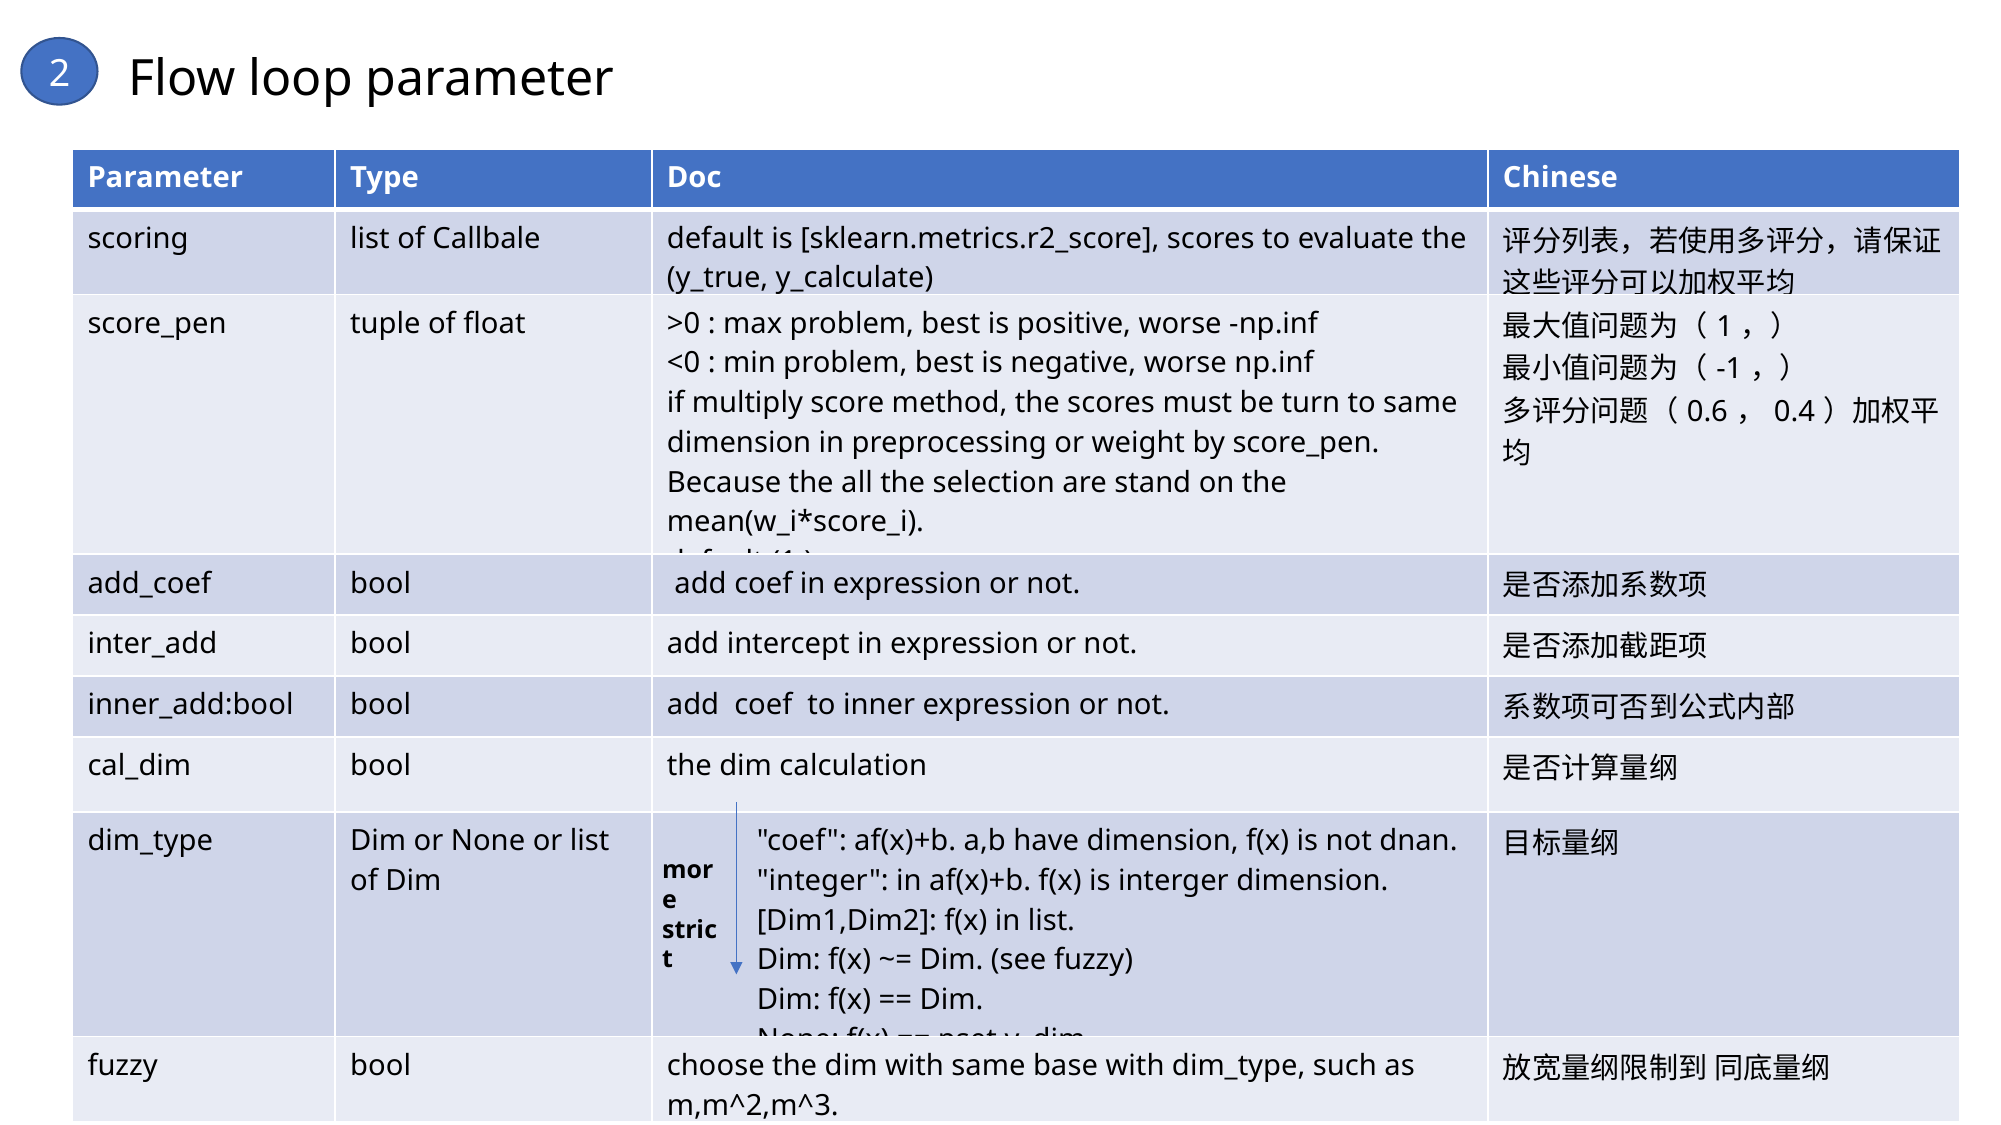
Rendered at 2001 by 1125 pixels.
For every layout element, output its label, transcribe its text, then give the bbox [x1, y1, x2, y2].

table_cell the dim calculation [653, 738, 1487, 811]
table_header Parameter [73, 150, 334, 207]
table_cell add_coef [73, 555, 334, 614]
table_cell tuple of float [336, 295, 651, 553]
table_cell "coef": af(x)+b. a,b have dimension, f(x) is not dnan. "integer": in af(x)+b. f(x) is interger dimension. [Dim1,Dim2]: f(x) in list. Dim: f(x) ~= Dim. (see fuzzy) Dim: f(x) == Dim. None: f(x) == pset.y_dim [653, 813, 1487, 1036]
table_cell add intercept in expression or not. [653, 616, 1487, 675]
table_cell dim_type [73, 813, 334, 1036]
table_cell 系数项可否到公式内部 [1489, 677, 1959, 736]
table_cell bool [336, 677, 651, 736]
table_cell scoring [73, 212, 334, 294]
table_header Chinese [1489, 150, 1959, 207]
text_box 2 [20, 36, 99, 106]
table_cell 是否添加系数项 [1489, 555, 1959, 614]
table_cell 是否添加截距项 [1489, 616, 1959, 675]
table_cell 放宽量纲限制到 同底量纲 [1489, 1037, 1959, 1121]
table_header Type [336, 150, 651, 207]
table_cell bool [336, 1037, 651, 1121]
table_cell inter_add [73, 616, 334, 675]
table_cell fuzzy [73, 1037, 334, 1121]
table_cell 最大值问题为（1，） 最小值问题为（-1，） 多评分问题（0.6，0.4）加权平均 [1489, 295, 1959, 553]
table_cell add coef in expression or not. [653, 555, 1487, 614]
table_header Doc [653, 150, 1487, 207]
table_cell 评分列表，若使用多评分，请保证这些评分可以加权平均 [1489, 212, 1959, 294]
table_cell list of Callbale [336, 212, 651, 294]
table_cell Dim or None or list of Dim [336, 813, 651, 1036]
table_cell default is [sklearn.metrics.r2_score], scores to evaluate the (y_true, y_calculate) [653, 212, 1487, 294]
text_box more strict [647, 845, 739, 981]
table_cell inner_add:bool [73, 677, 334, 736]
table_cell add coef to inner expression or not. [653, 677, 1487, 736]
text_box Flow loop parameter [113, 37, 985, 113]
table_cell score_pen [73, 295, 334, 553]
table_cell bool [336, 738, 651, 811]
table_cell bool [336, 555, 651, 614]
table_cell choose the dim with same base with dim_type, such as m,m^2,m^3. [653, 1037, 1487, 1121]
table_cell cal_dim [73, 738, 334, 811]
table_cell >0 : max problem, best is positive, worse -np.inf <0 : min problem, best is negative, worse np.inf if multiply score method, the scores must be turn to same dimension in preprocessing or weight by score_pen. Because the all the selection are stand on the mean(w_i*score_i). default (1,) [653, 295, 1487, 553]
table_cell bool [336, 616, 651, 675]
table_cell 是否计算量纲 [1489, 738, 1959, 811]
table_cell 目标量纲 [1489, 813, 1959, 1036]
